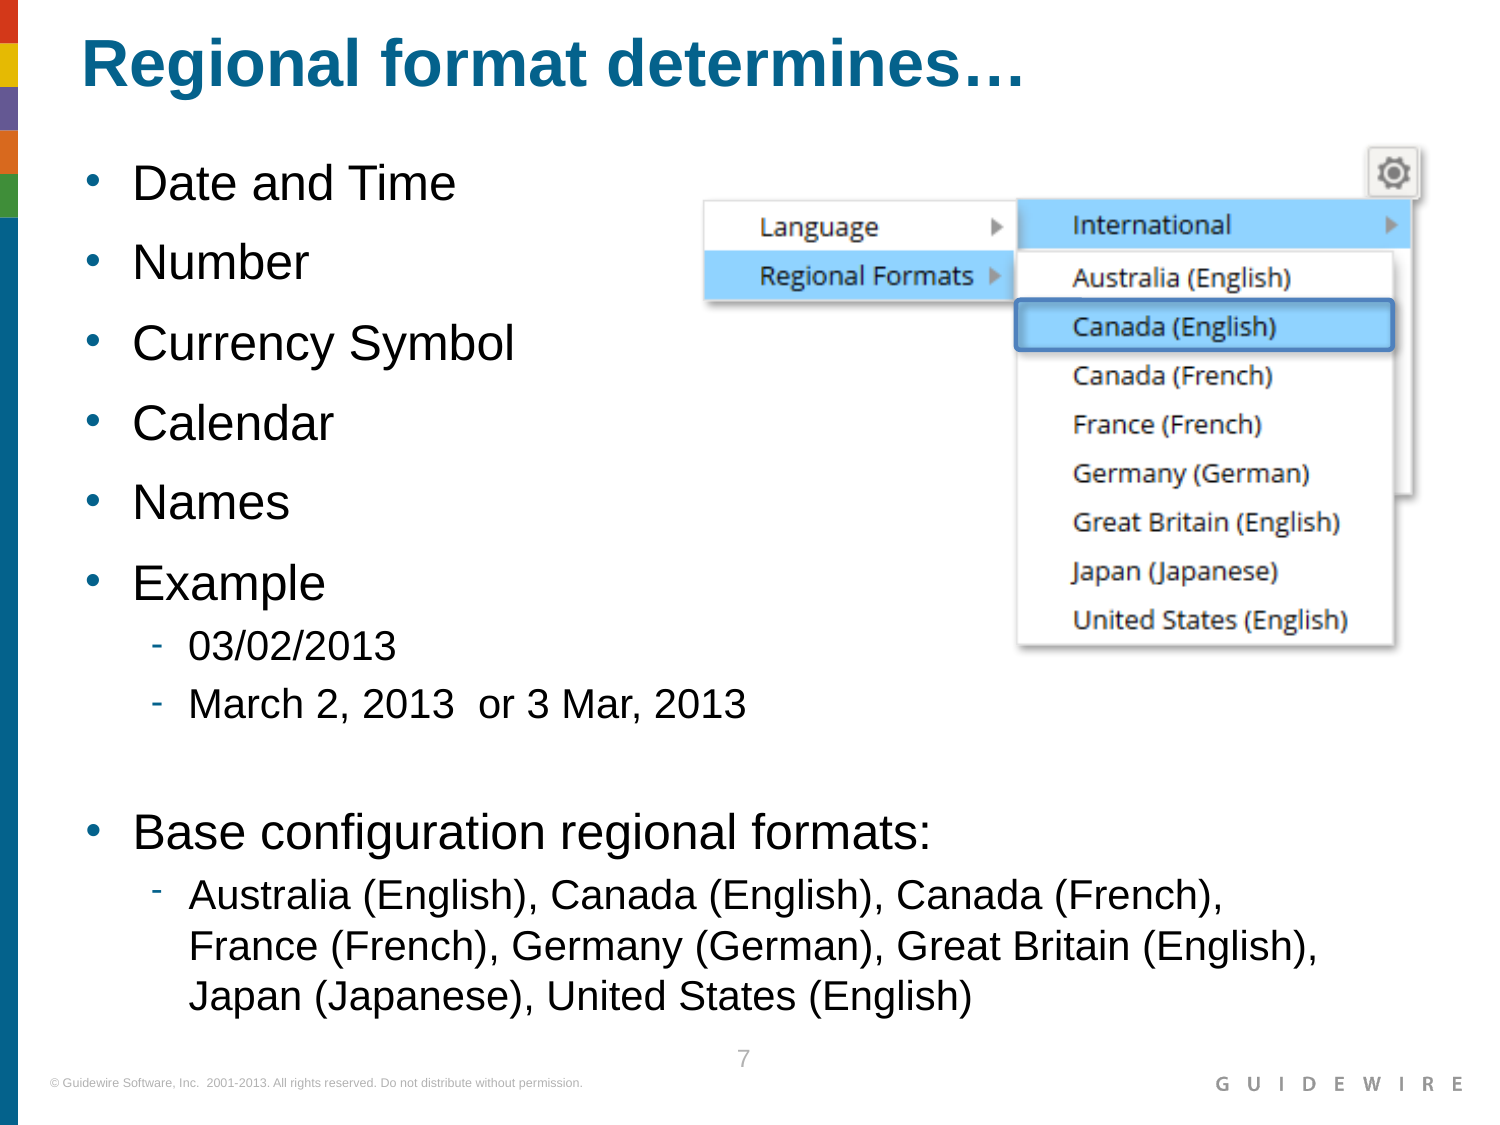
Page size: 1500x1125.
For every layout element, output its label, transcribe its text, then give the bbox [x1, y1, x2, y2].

text_box Date and Time Number Currency Symbol Calendar Names Example 03/02/2013 March 2, 2013 or 3 Mar, 2013 [85, 149, 863, 750]
text_box Regional format determines… [81, 19, 1446, 142]
picture [1215, 1073, 1480, 1096]
text_box Base configuration regional formats: Australia (English), Canada (English), Canada (French), France (French), Germany (German), Great Britain (English), Japan (Japanese), United States (English) [85, 799, 1451, 1050]
picture [701, 143, 1423, 648]
